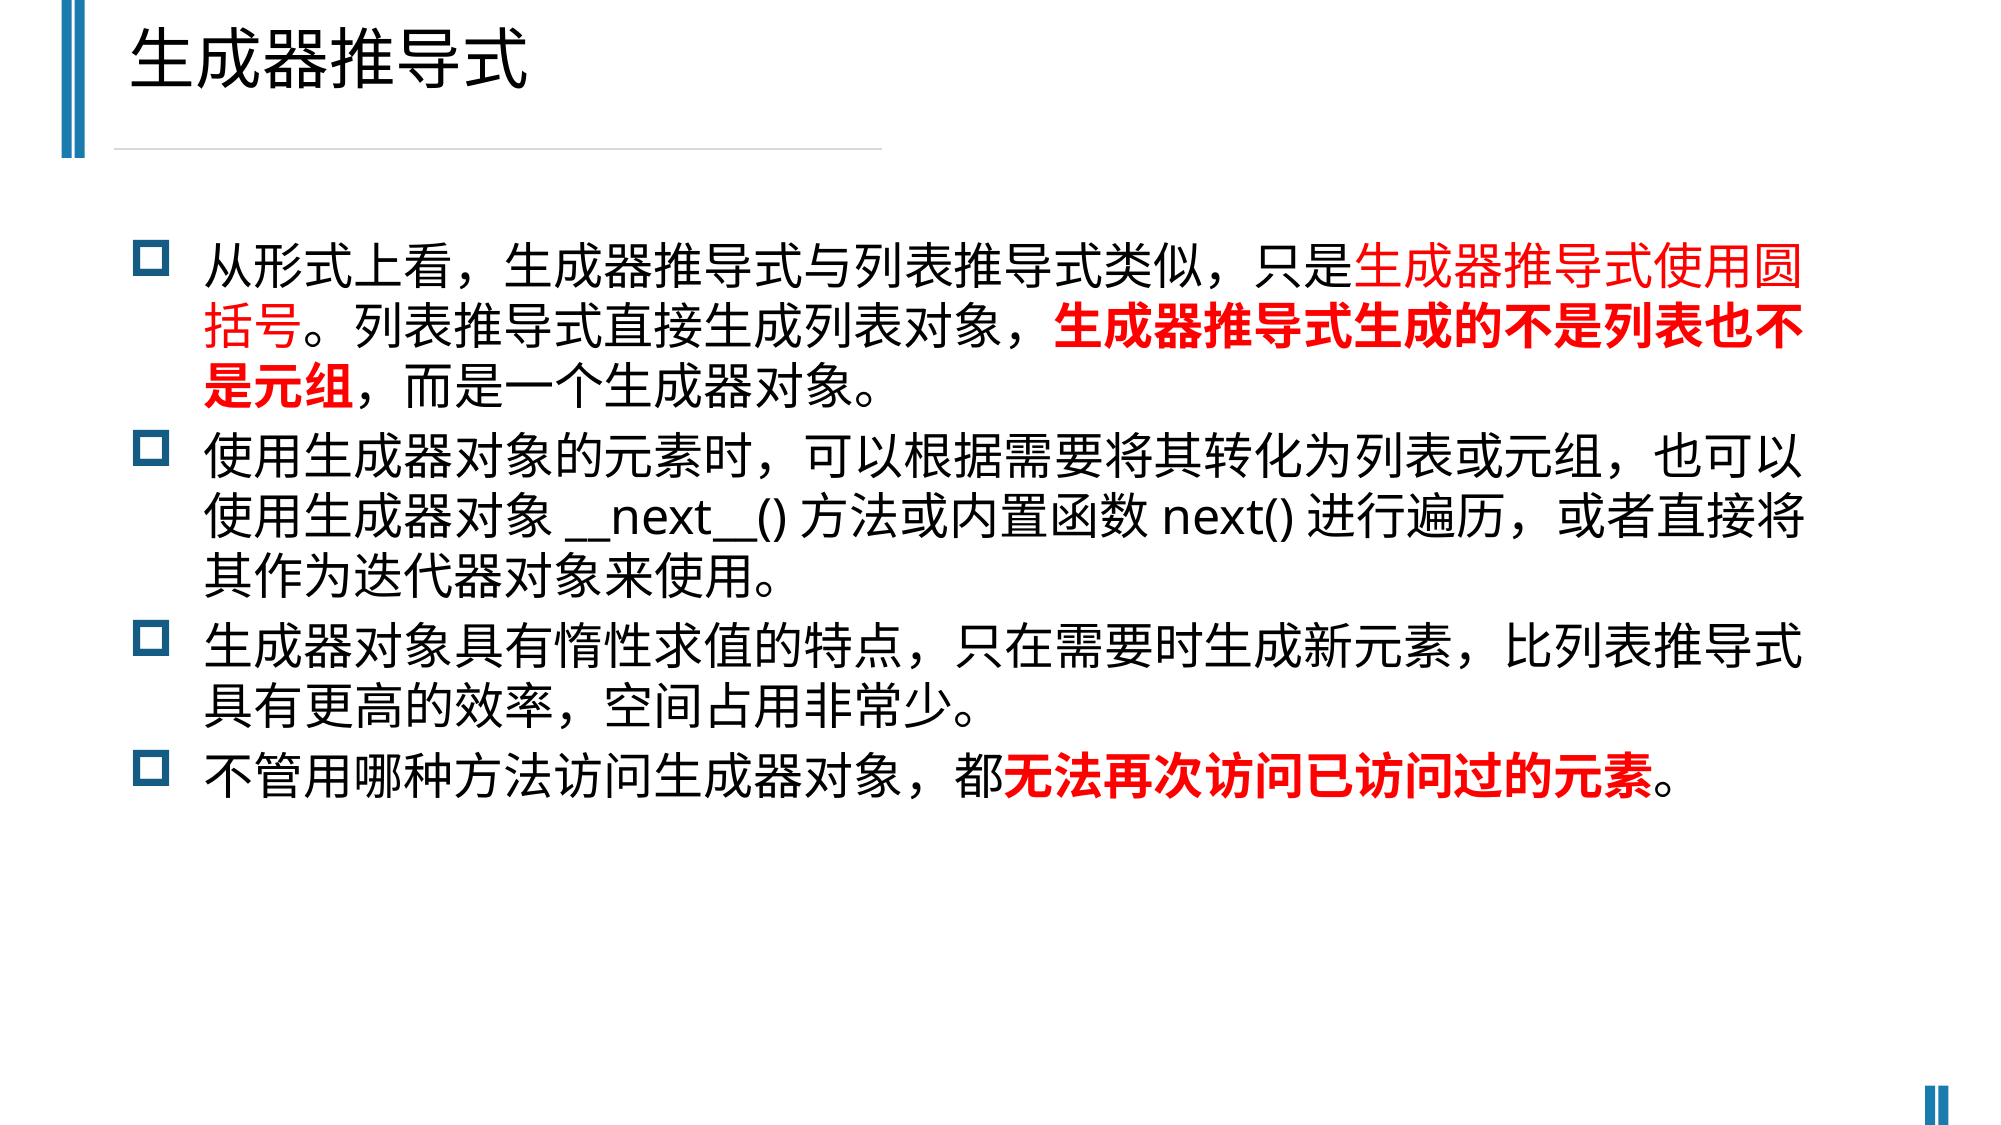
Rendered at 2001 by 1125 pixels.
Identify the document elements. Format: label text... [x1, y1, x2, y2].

list 生成器推导式 [114, 9, 1415, 106]
list 从形式上看，生成器推导式与列表推导式类似，只是生成器推导式使用圆括号。列表推导式直接生成列表对象，生成器推导式生成的不是列表也不是元组，而是一个生成器对象。 使用生成器对象的元素时，可以根据需要将其转化为列表或元组，也可以使用生成器对象__next__()方法或内置函数next()进行遍历，或者直接将其作为迭代器对象来使用。 生成器对象具有惰性求值的特点，只在需要时生成新元素，比列表推导式具有更高的效率，空间占用非常少。 不管用哪种方法访问生成器对象，都无法再次访问已访问过的元素。 [114, 227, 1848, 904]
